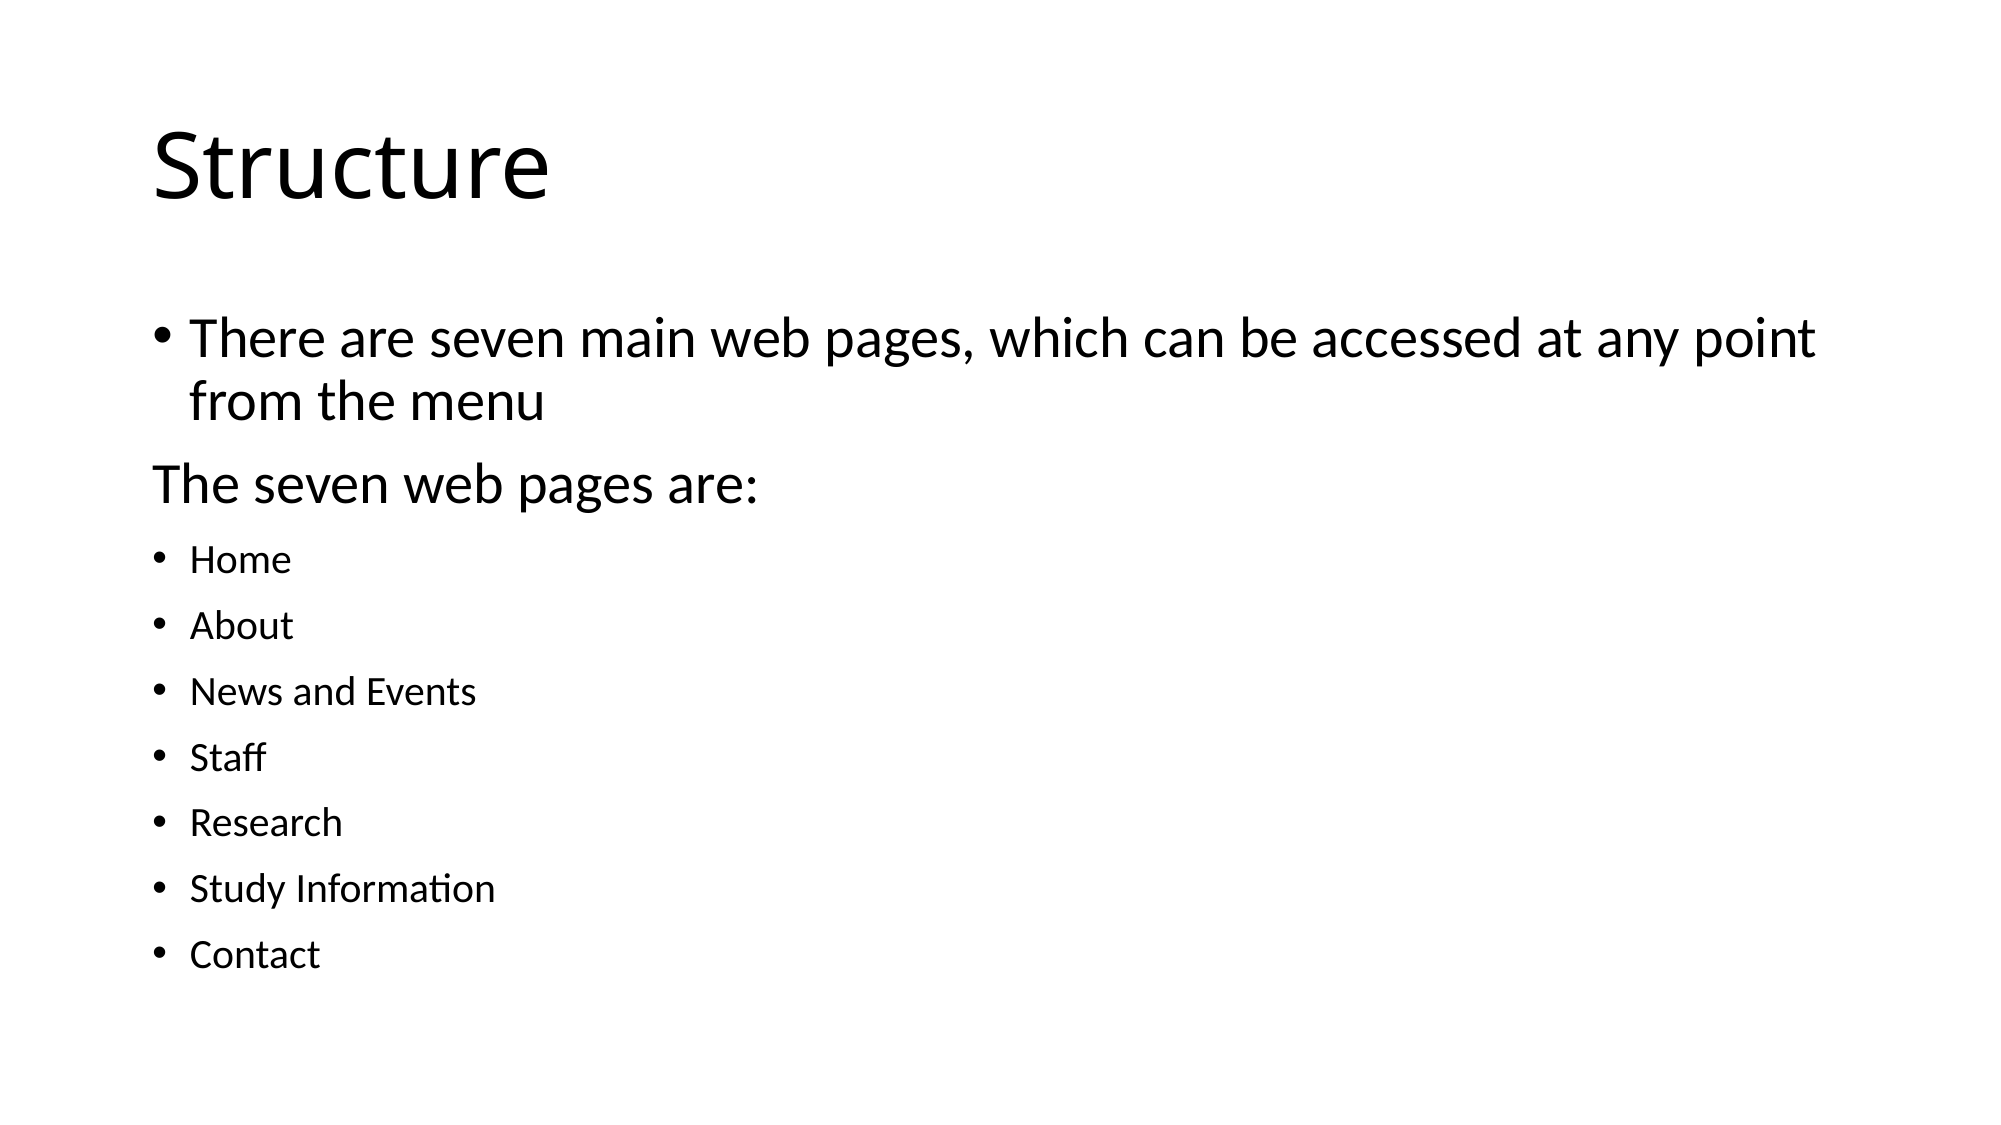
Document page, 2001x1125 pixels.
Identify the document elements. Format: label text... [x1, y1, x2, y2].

list There are seven main web pages, which can be accessed at any point from the menu The seven web pages are: Home About News and Events Staff Research Study Information Contact [137, 299, 1863, 1014]
title Structure [137, 59, 1863, 278]
